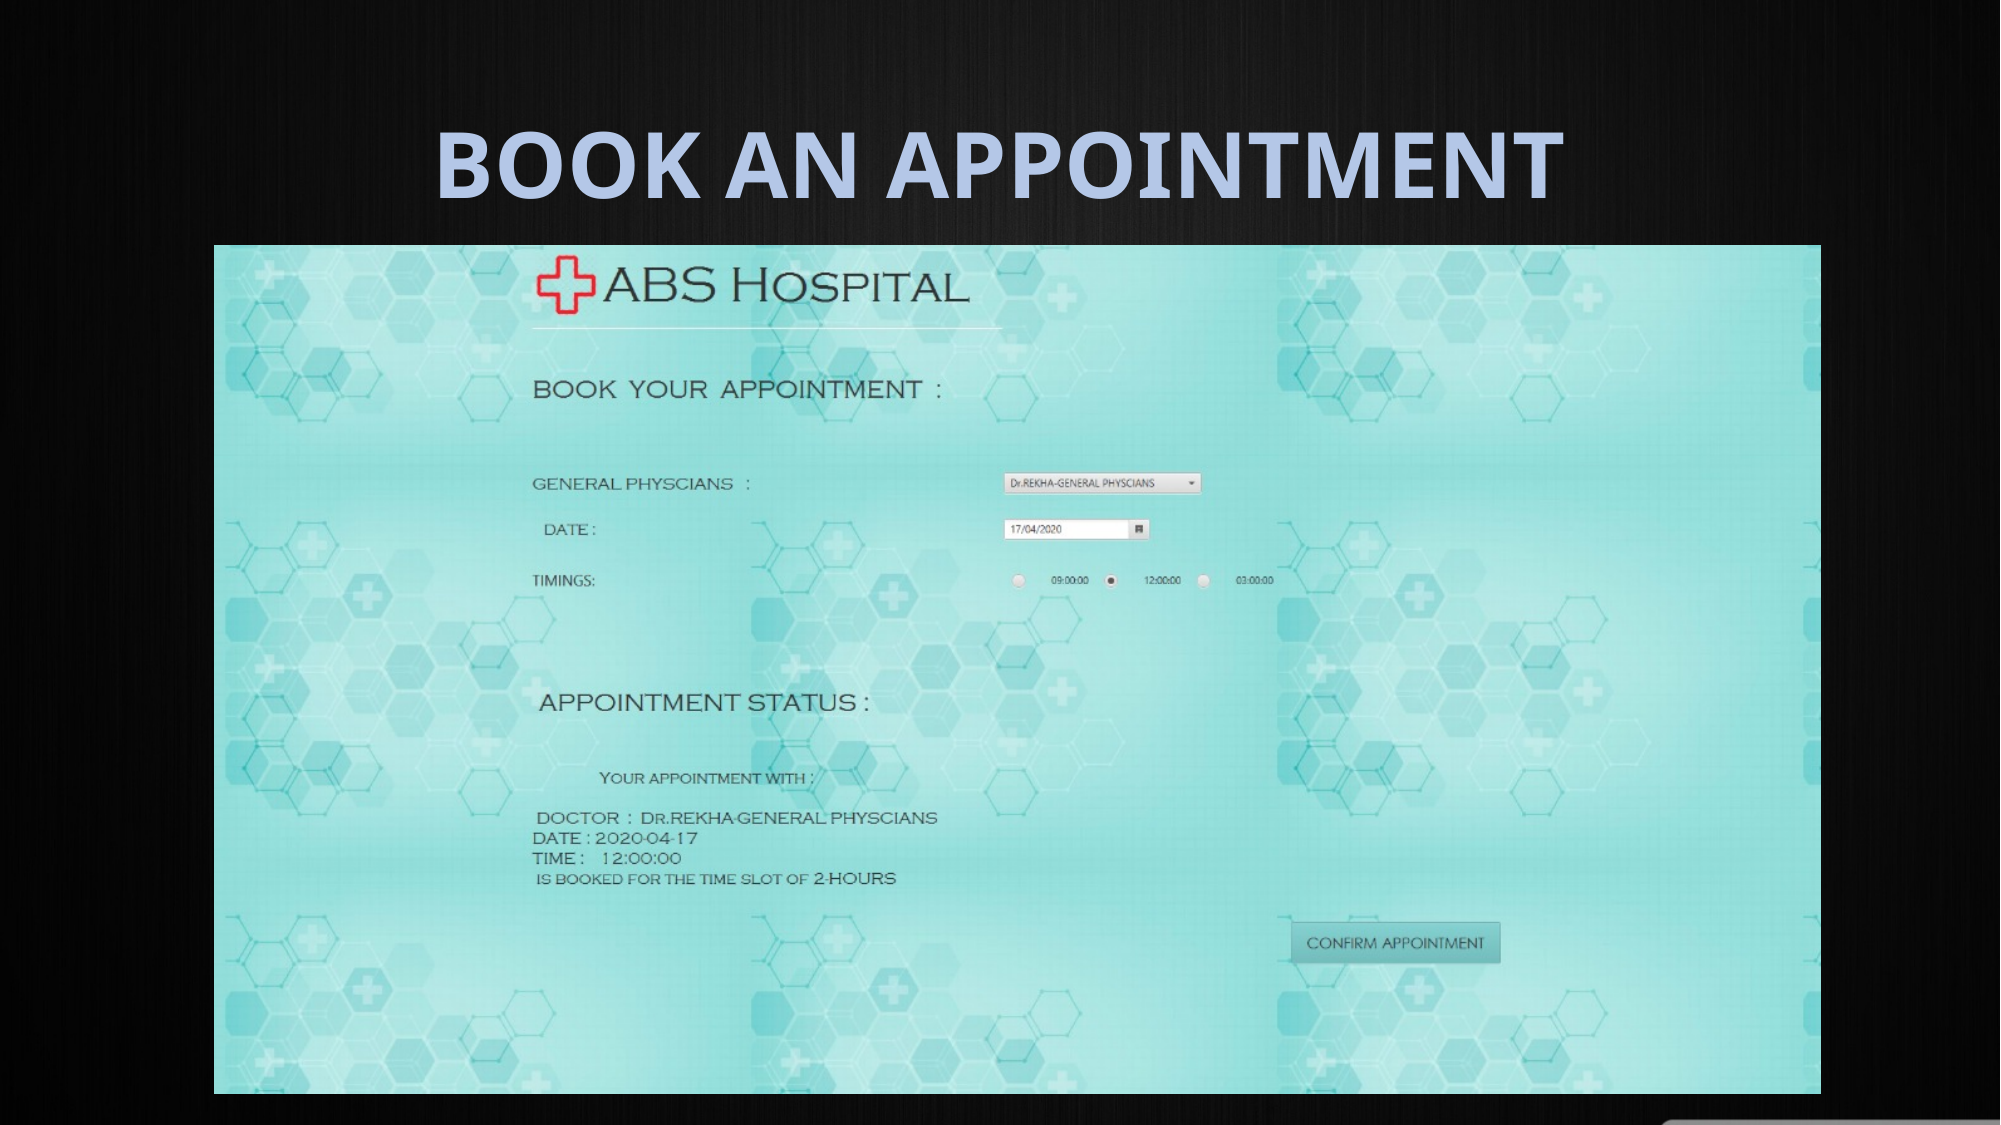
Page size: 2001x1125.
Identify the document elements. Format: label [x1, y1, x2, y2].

picture [0, 0, 2000, 1125]
list [214, 245, 1821, 1094]
